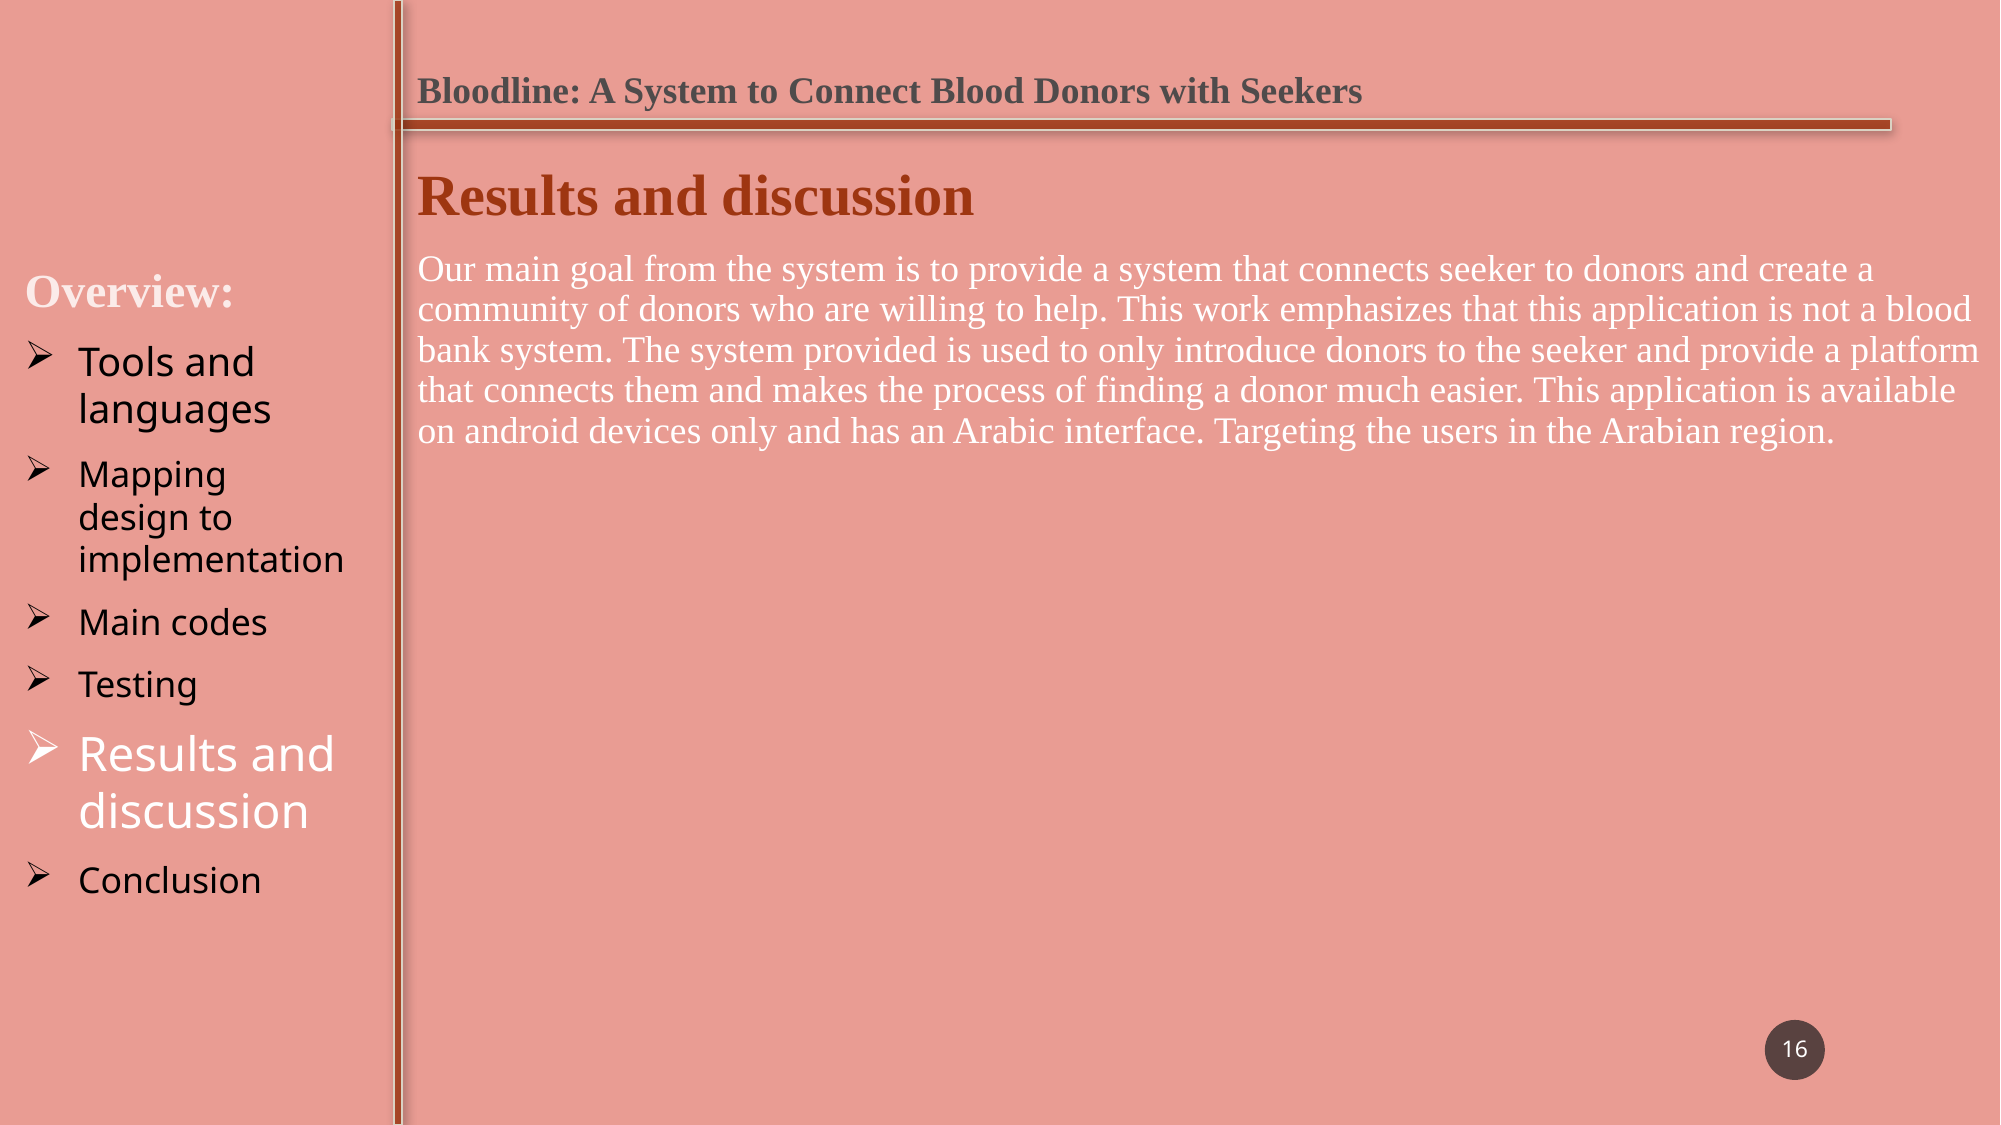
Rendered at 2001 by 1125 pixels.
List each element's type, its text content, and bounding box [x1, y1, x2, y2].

text_box Bloodline: A System to Connect Blood Donors with Seekers [402, 58, 1466, 118]
text_box Results and discussion Our main goal from the system is to provide a system that connects seeker to donors and create a community of donors who are willing to help. This work emphasizes that this application is not a blood bank system. The system provided is used to only introduce donors to the seeker and provide a platform that connects them and makes the process of finding a donor much easier. This application is available on android devices only and has an Arabic interface. Targeting the users in the Arabian region. [414, 157, 2000, 1043]
text_box [414, 118, 1892, 131]
text_box Overview: Tools and languages Mapping design to implementation Main codes Testing Results and discussion Conclusion [9, 252, 362, 928]
text_box [393, 0, 403, 1125]
slide_number 16 [1764, 1019, 1825, 1080]
